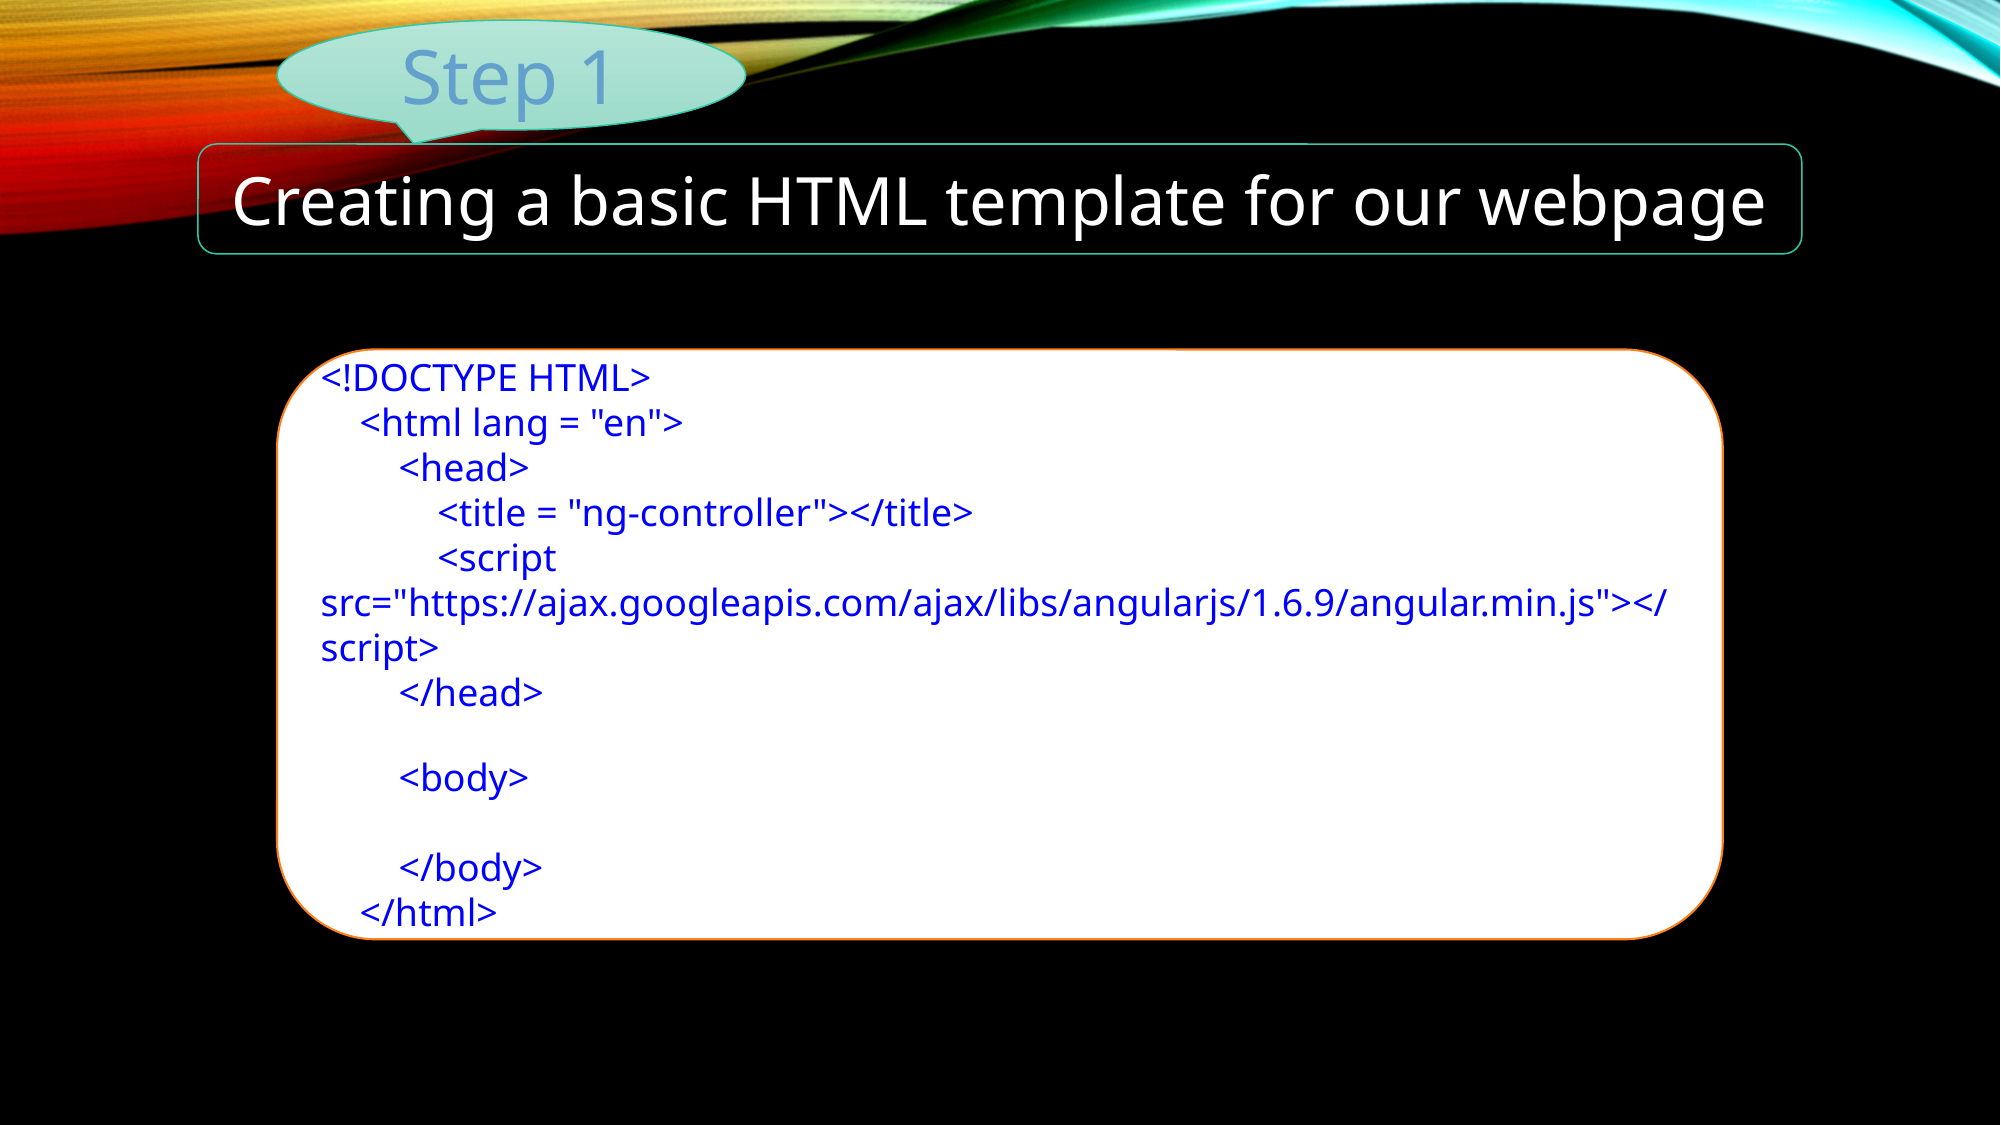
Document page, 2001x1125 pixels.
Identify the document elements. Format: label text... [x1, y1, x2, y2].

text_box Creating a basic HTML template for our webpage [197, 143, 1802, 254]
text_box <!DOCTYPE HTML> <html lang = "en"> <head> <title = "ng-controller"></title> <script src="https://ajax.googleapis.com/ajax/libs/angularjs/1.6.9/angular.min.js"></script> </head> <body> </body> </html> [275, 348, 1724, 941]
text_box Step 1 [276, 19, 747, 145]
picture [0, 0, 2000, 237]
